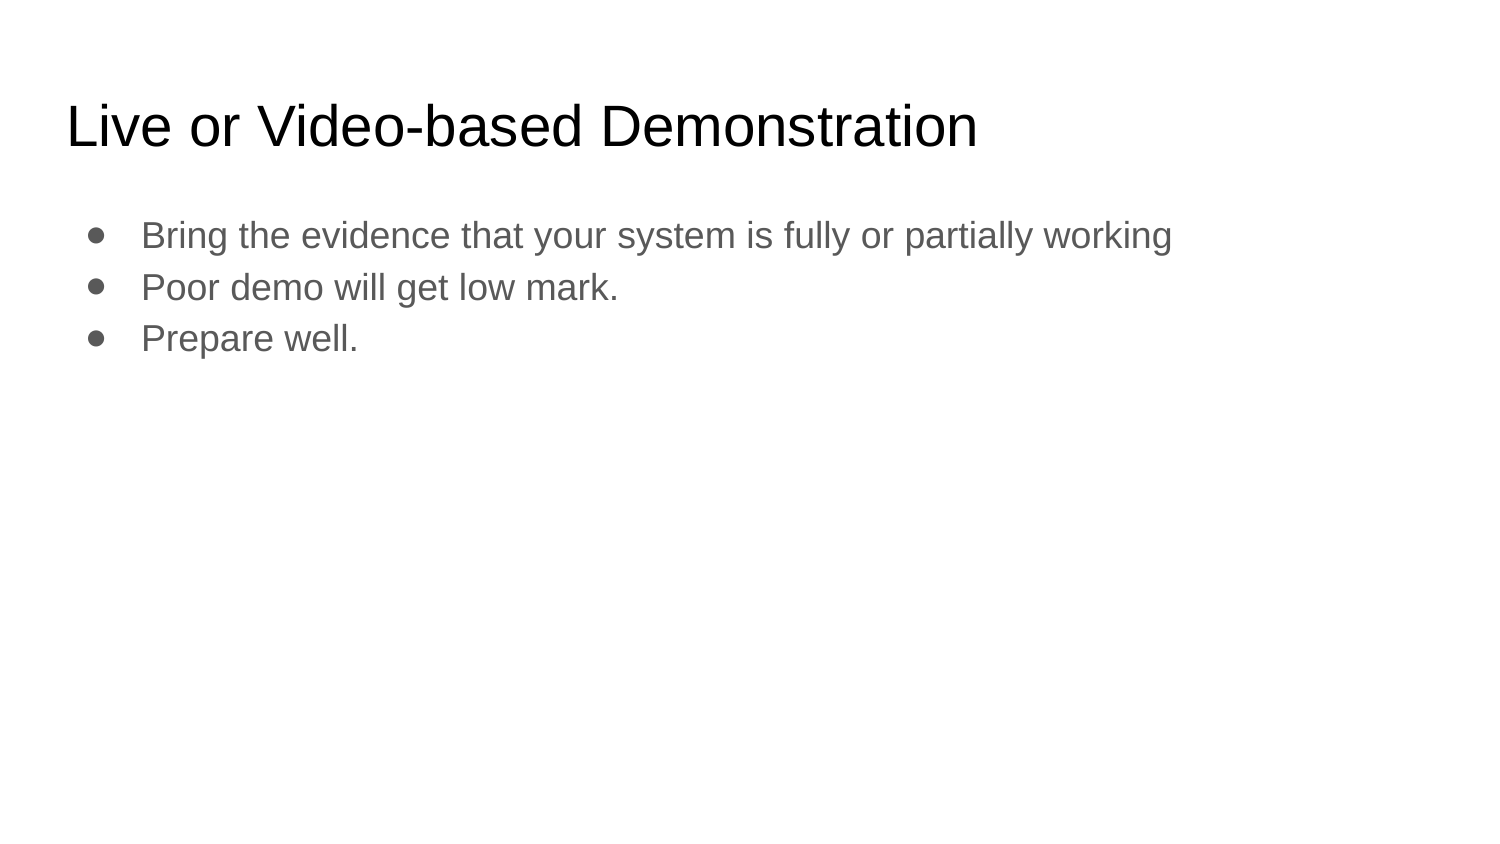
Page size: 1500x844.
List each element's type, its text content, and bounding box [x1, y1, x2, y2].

list Bring the evidence that your system is fully or partially working Poor demo will get low mark. Prepare well. [51, 189, 1449, 750]
title Live or Video-based Demonstration [51, 72, 1449, 167]
